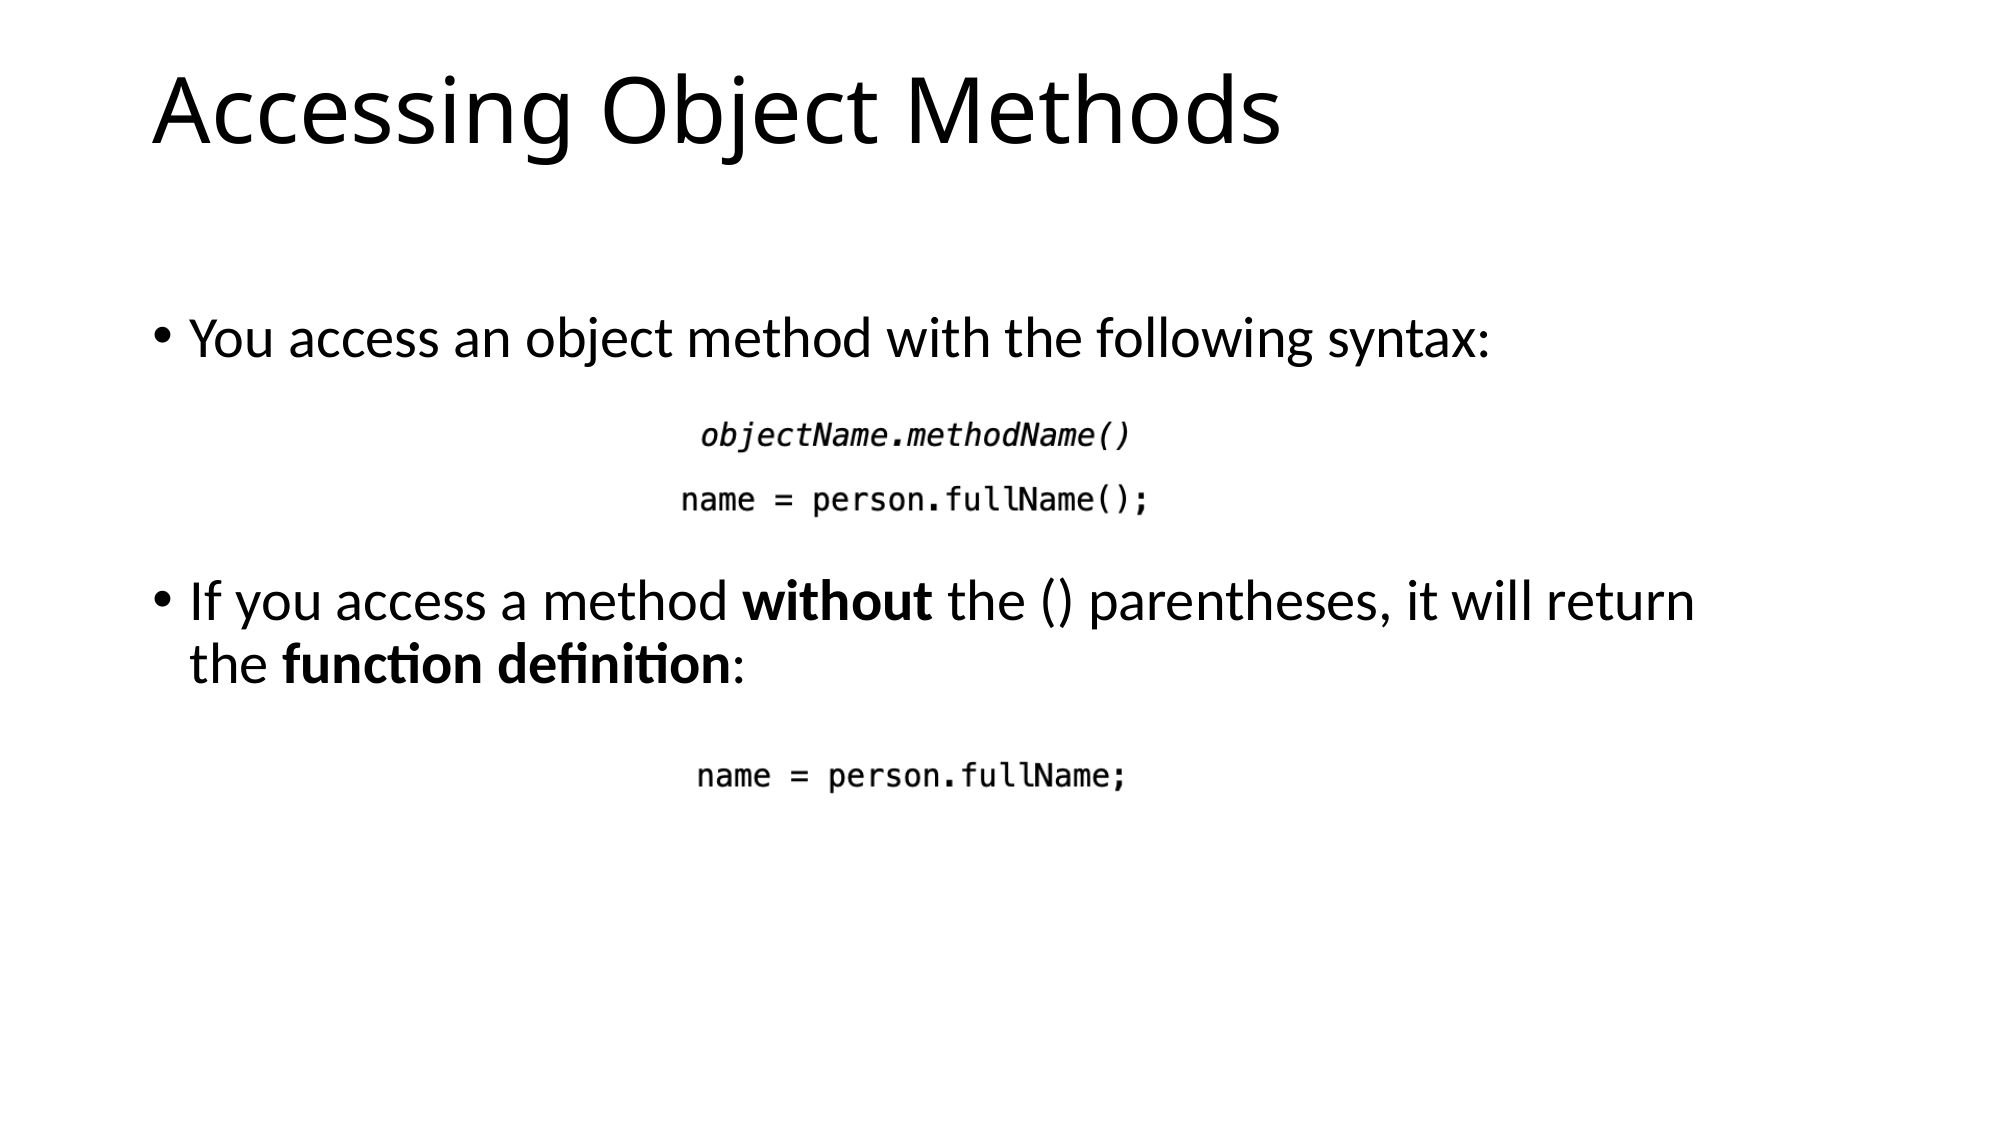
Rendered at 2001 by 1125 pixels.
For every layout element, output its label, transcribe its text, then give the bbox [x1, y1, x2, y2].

text_box If you access a method without the () parentheses, it will return the function definition: [137, 562, 1863, 722]
picture [690, 742, 1130, 812]
picture [670, 405, 1173, 536]
title Accessing Object Methods [137, 59, 1863, 278]
list You access an object method with the following syntax: [137, 299, 1863, 390]
